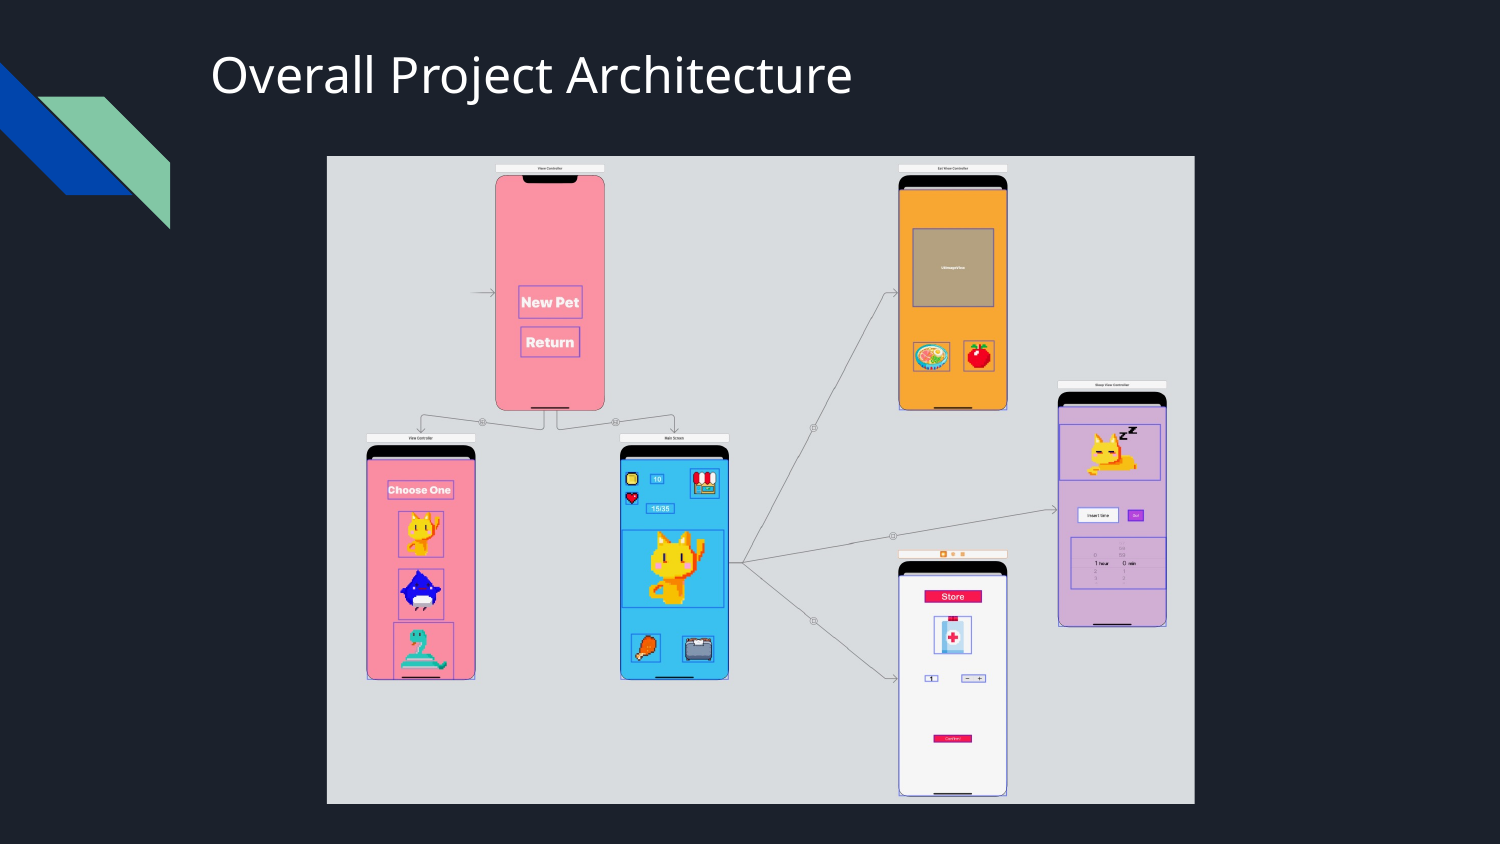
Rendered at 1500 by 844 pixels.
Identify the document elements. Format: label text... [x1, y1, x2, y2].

picture [326, 156, 1195, 804]
title Overall Project Architecture [195, 28, 1351, 179]
